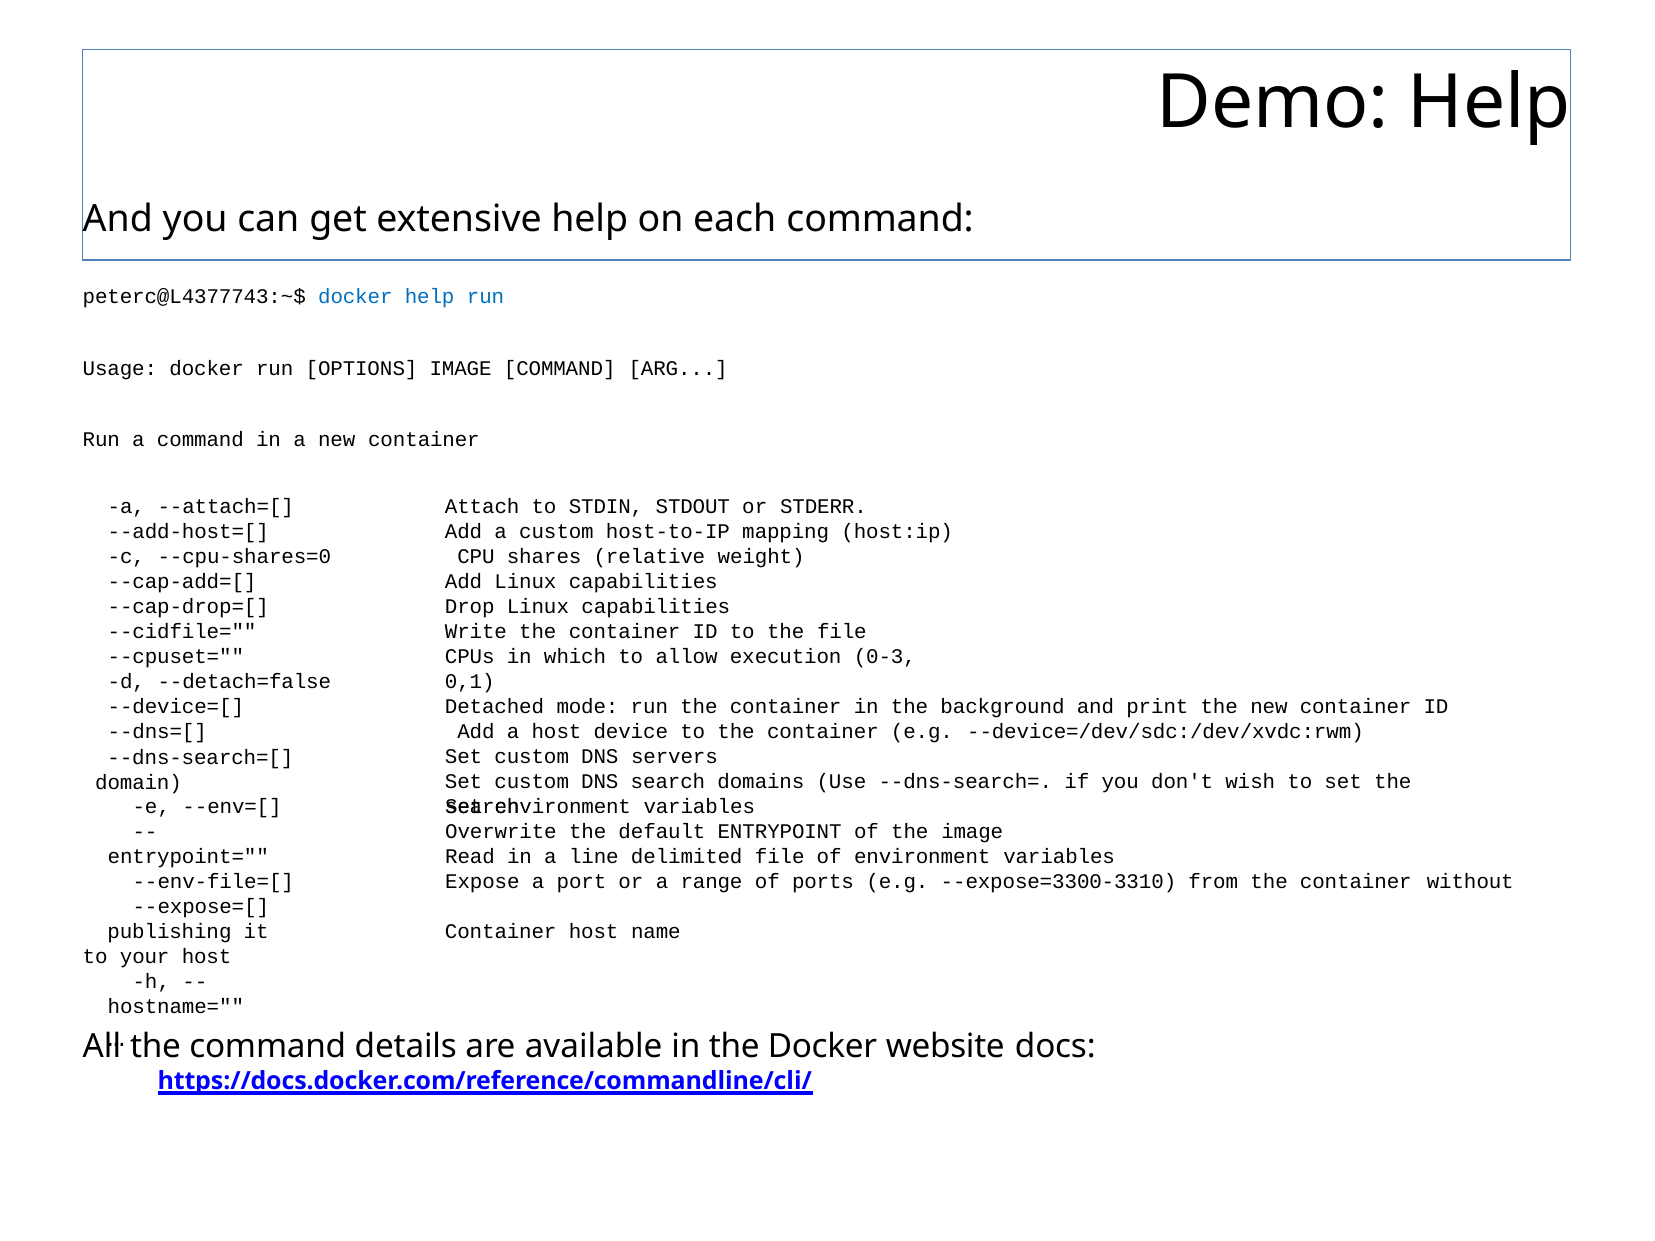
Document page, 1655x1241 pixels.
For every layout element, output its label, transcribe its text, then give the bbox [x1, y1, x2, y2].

text_box Set environment variables Overwrite the default ENTRYPOINT of the image Read in a line delimited file of environment variables Expose a port or a range of ports (e.g. --expose=3300-3310) from the container without [443, 790, 1523, 893]
text_box peterc@L4377743:~$ docker help run Usage: docker run [OPTIONS] IMAGE [COMMAND] [ARG...] Run a command in a new container [80, 280, 735, 451]
text_box Attach to STDIN, STDOUT or STDERR. Add a custom host-to-IP mapping (host:ip) CPU shares (relative weight) Add Linux capabilities Drop Linux capabilities Write the container ID to the file CPUs in which to allow execution (0-3, 0,1) Detached mode: run the container in the background and print the new container ID Add a host device to the container (e.g. --device=/dev/sdc:/dev/xvdc:rwm) Set custom DNS servers Set custom DNS search domains (Use --dns-search=. if you don't wish to set the search [443, 490, 1510, 790]
text_box Container host name [443, 916, 685, 944]
text_box And you can get extensive help on each command: [80, 191, 1046, 239]
text_box -a, --attach=[] --add-host=[] -c, --cpu-shares=0 --cap-add=[] --cap-drop=[] --cidfile="" --cpuset="" -d, --detach=false --device=[] --dns=[] --dns-search=[] domain) -e, --env=[] --entrypoint="" --env-file=[] --expose=[] publishing it to your host -h, --hostname="" … [80, 491, 410, 1022]
text_box All the command details are available in the Docker website docs: https://docs.docker.com/reference/commandline/cli/ [80, 1022, 1160, 1099]
title Demo: Help [82, 49, 1571, 260]
